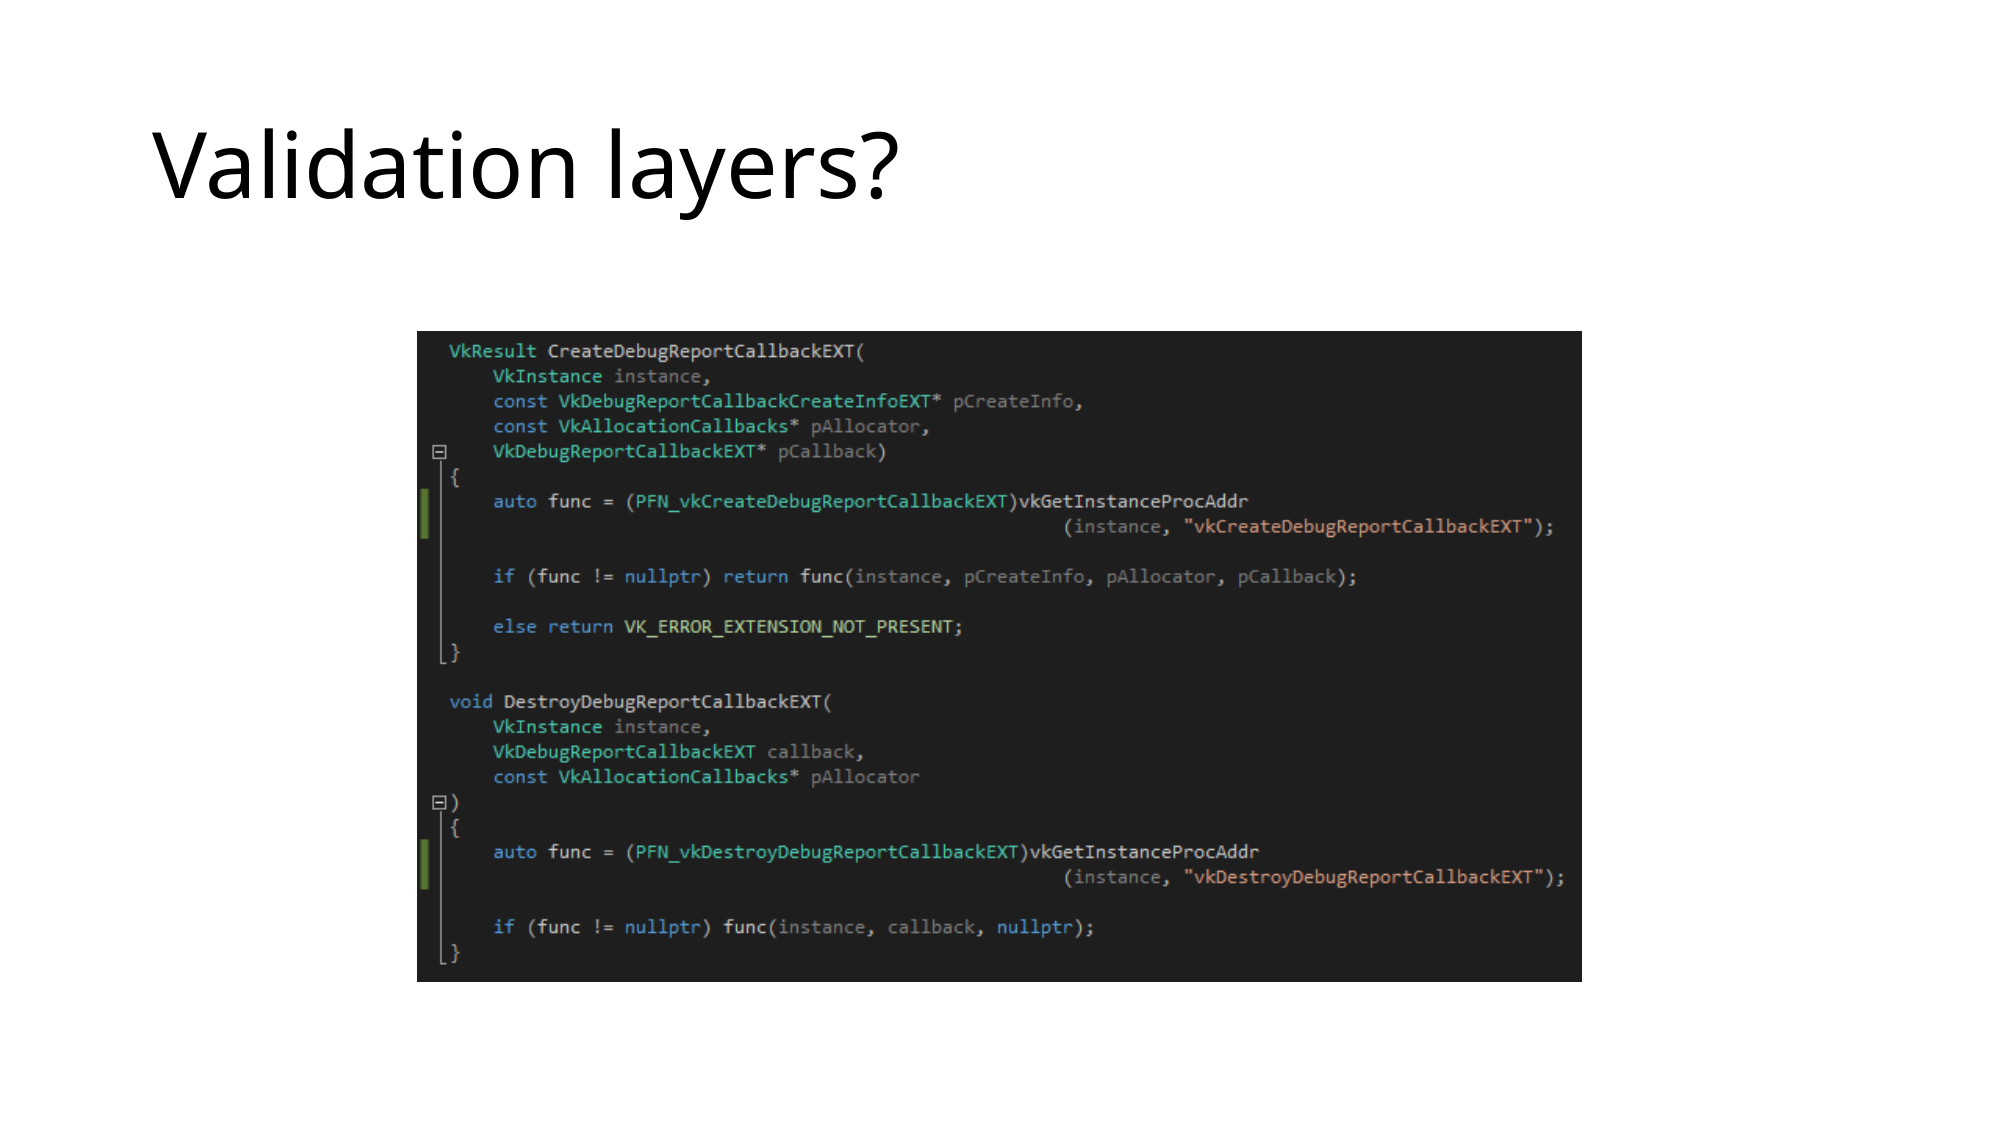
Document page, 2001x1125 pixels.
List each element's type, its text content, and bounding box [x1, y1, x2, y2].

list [417, 331, 1583, 982]
title Validation layers? [137, 59, 1863, 278]
